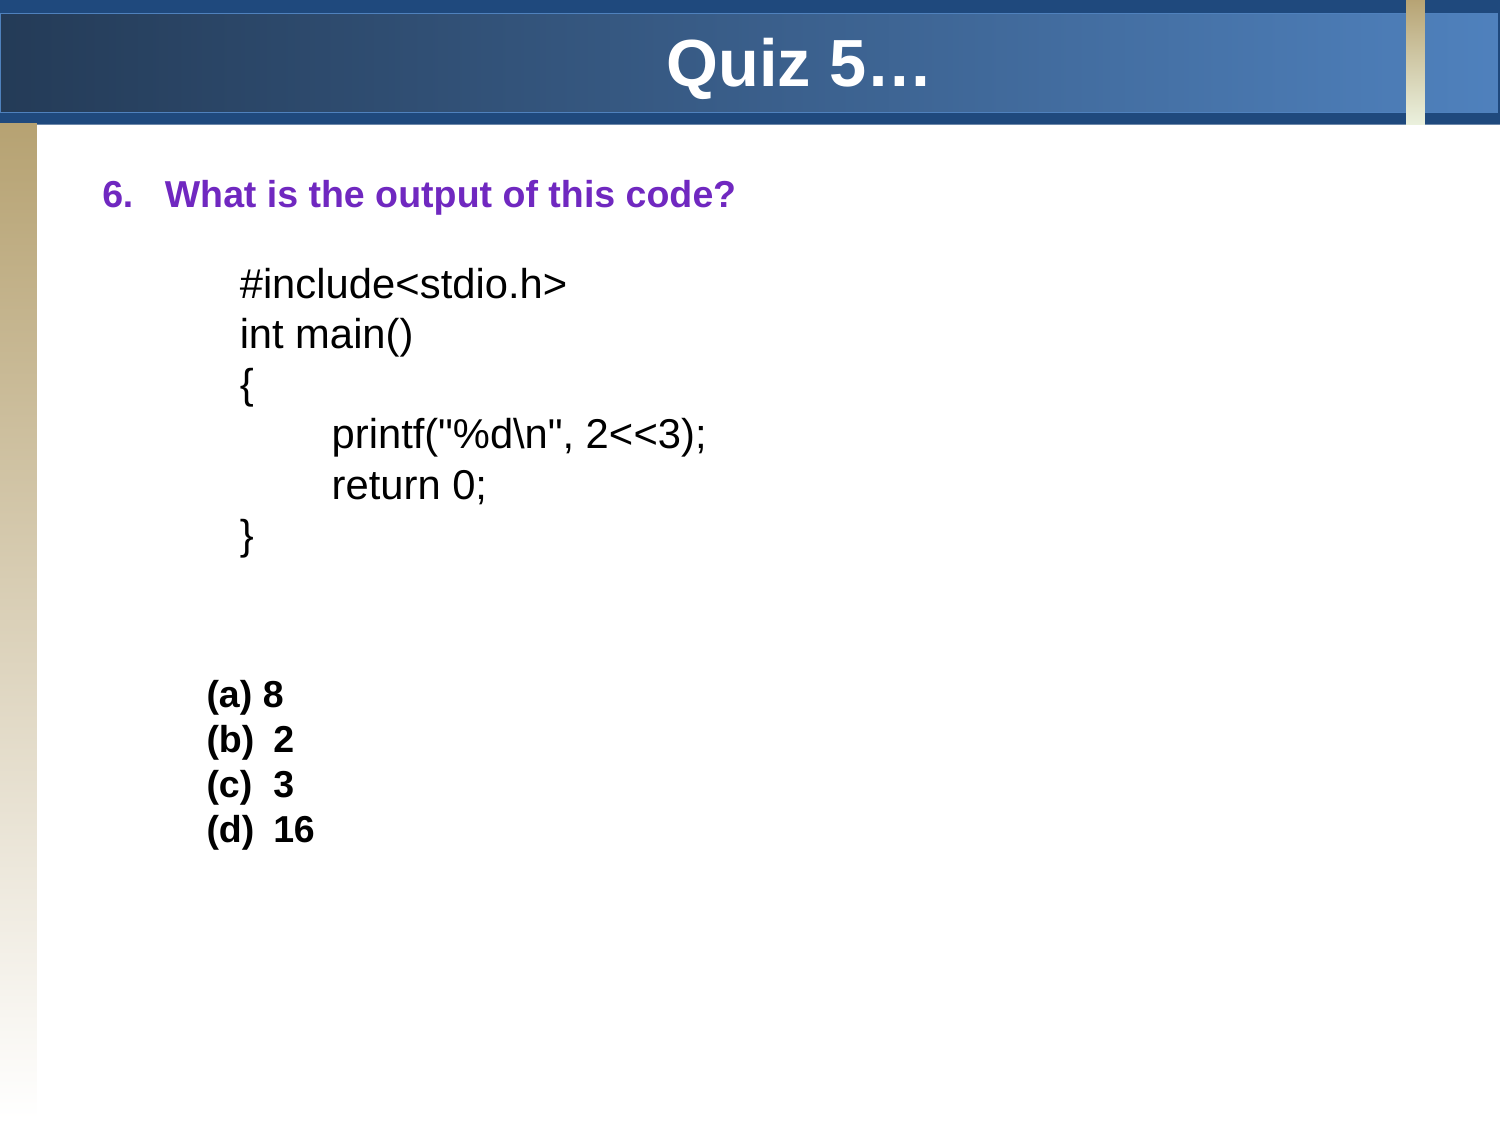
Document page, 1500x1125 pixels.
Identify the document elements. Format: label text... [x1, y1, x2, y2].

text_box 8 2 3 16 [191, 662, 330, 948]
text_box 6. What is the output of this code? [87, 162, 1463, 223]
text_box #include<stdio.h> int main() { printf("%d\n", 2<<3); return 0; } [224, 249, 975, 565]
title Quiz 5… [237, 12, 1363, 100]
